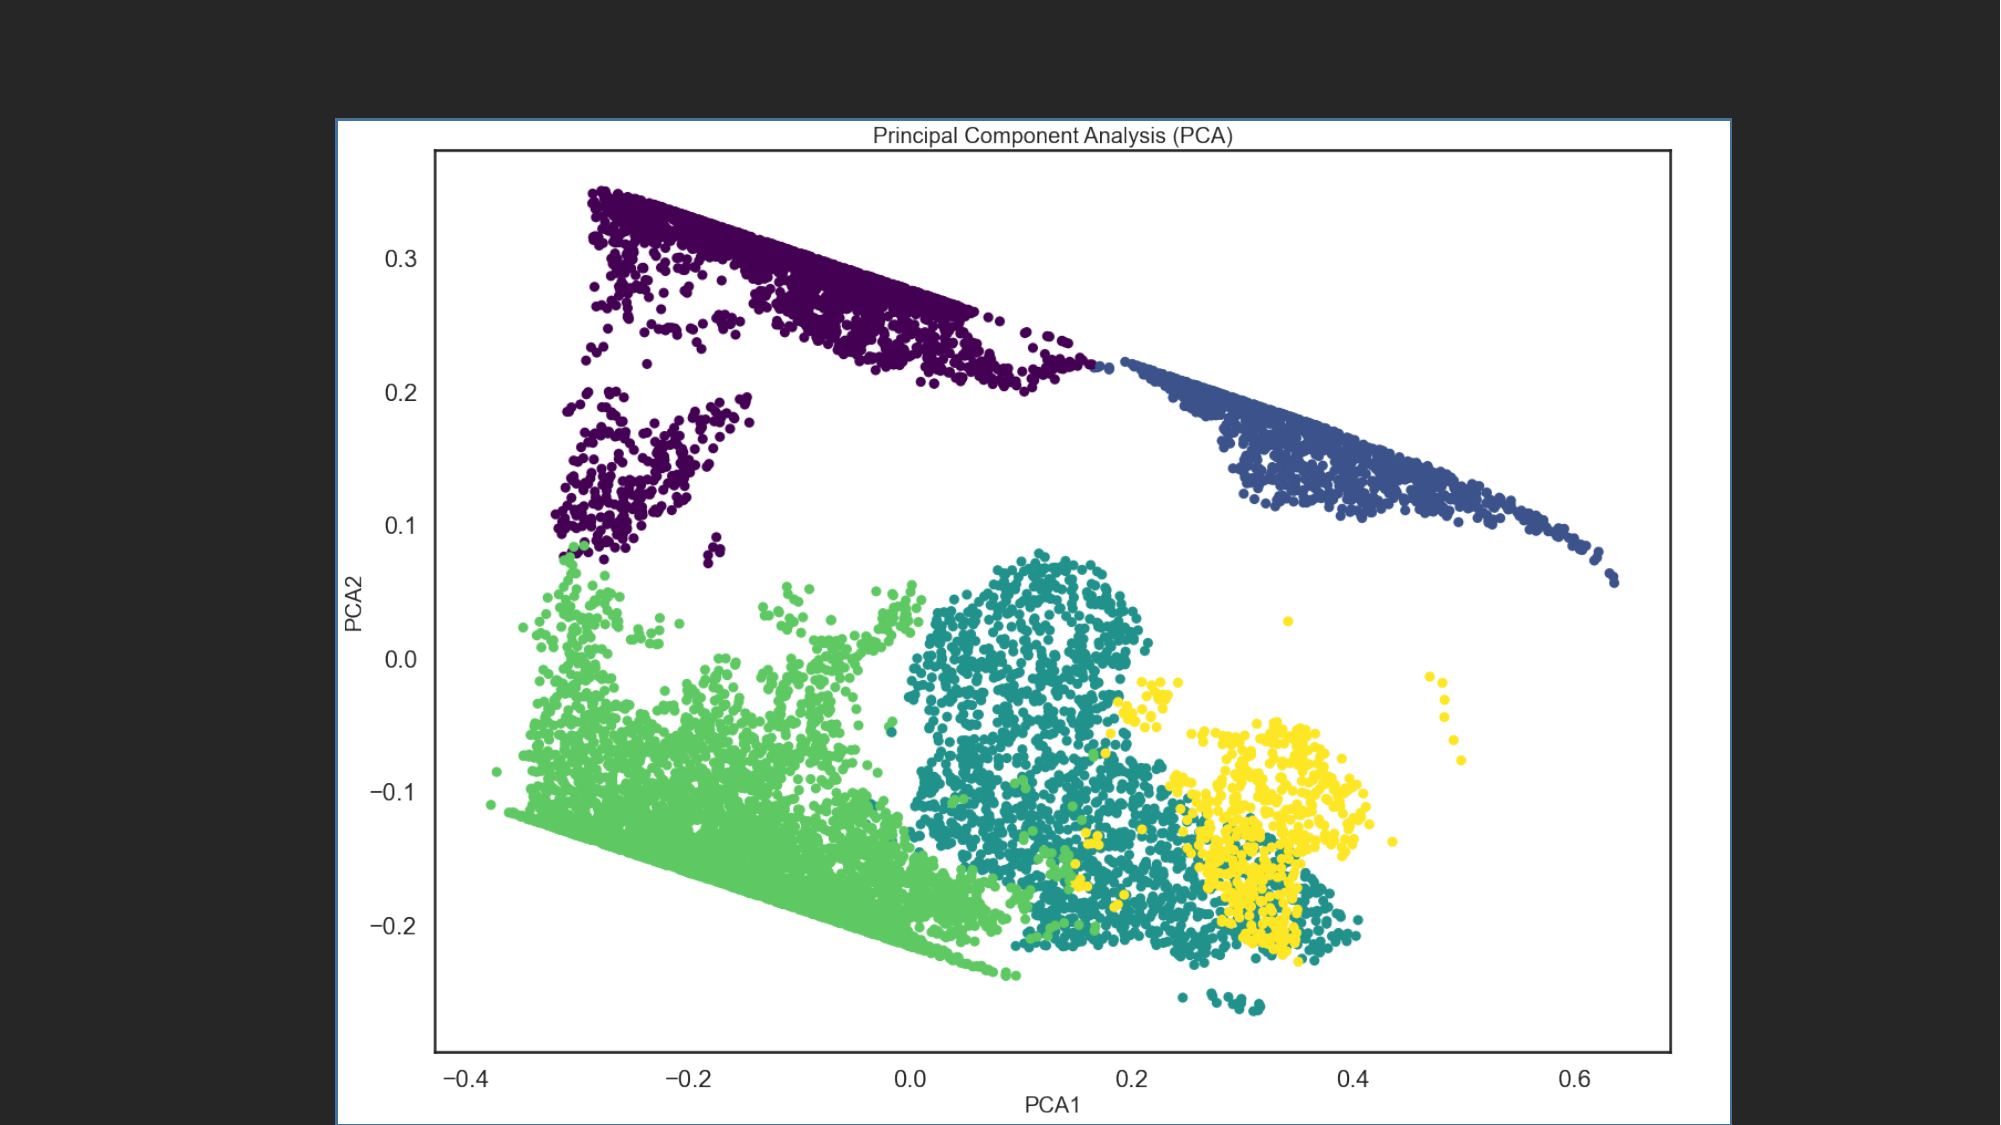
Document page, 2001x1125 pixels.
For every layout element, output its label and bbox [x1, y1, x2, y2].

picture [336, 119, 1678, 1125]
text_box [335, 118, 1732, 1125]
